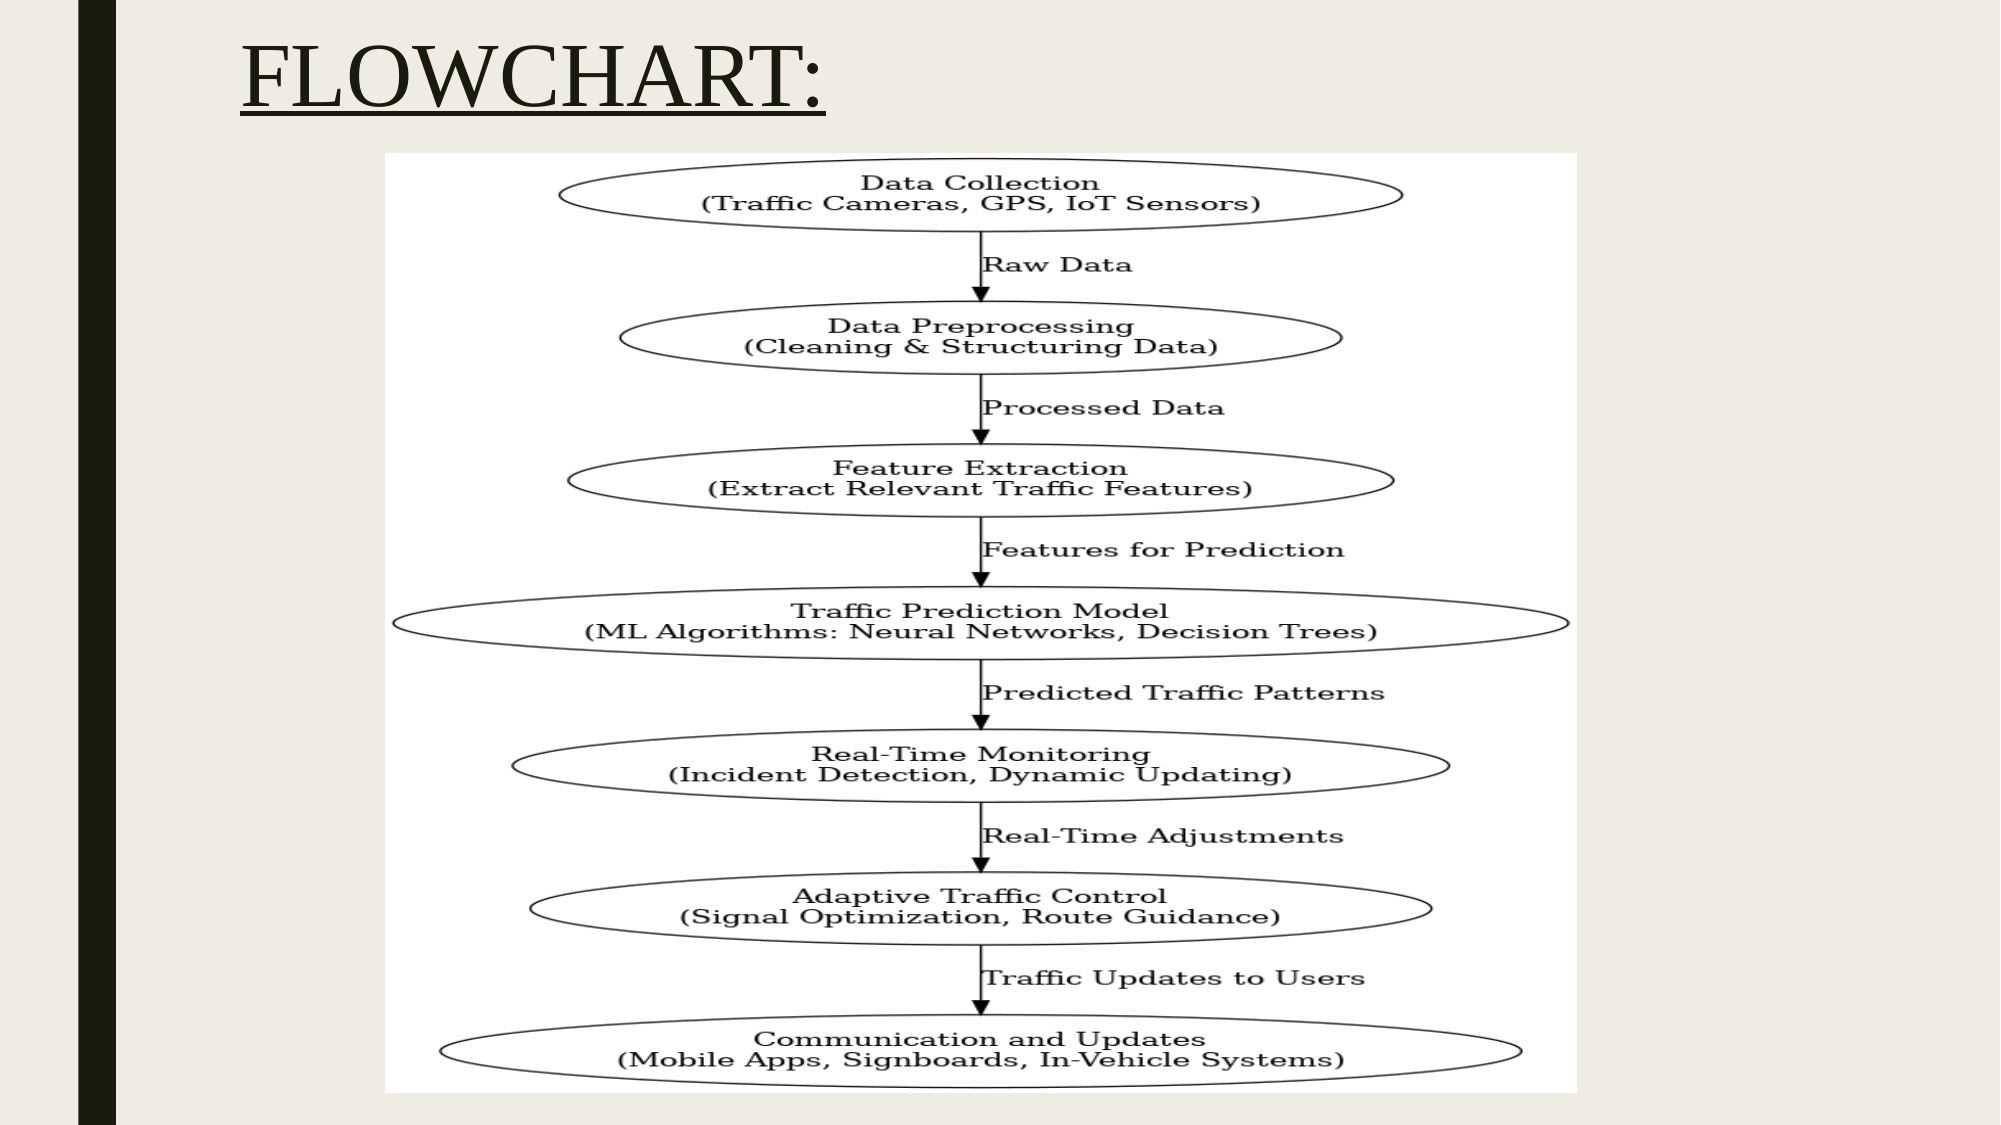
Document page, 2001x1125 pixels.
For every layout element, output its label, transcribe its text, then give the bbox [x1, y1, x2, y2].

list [385, 153, 1577, 1093]
title FLOWCHART: [225, 20, 1800, 154]
